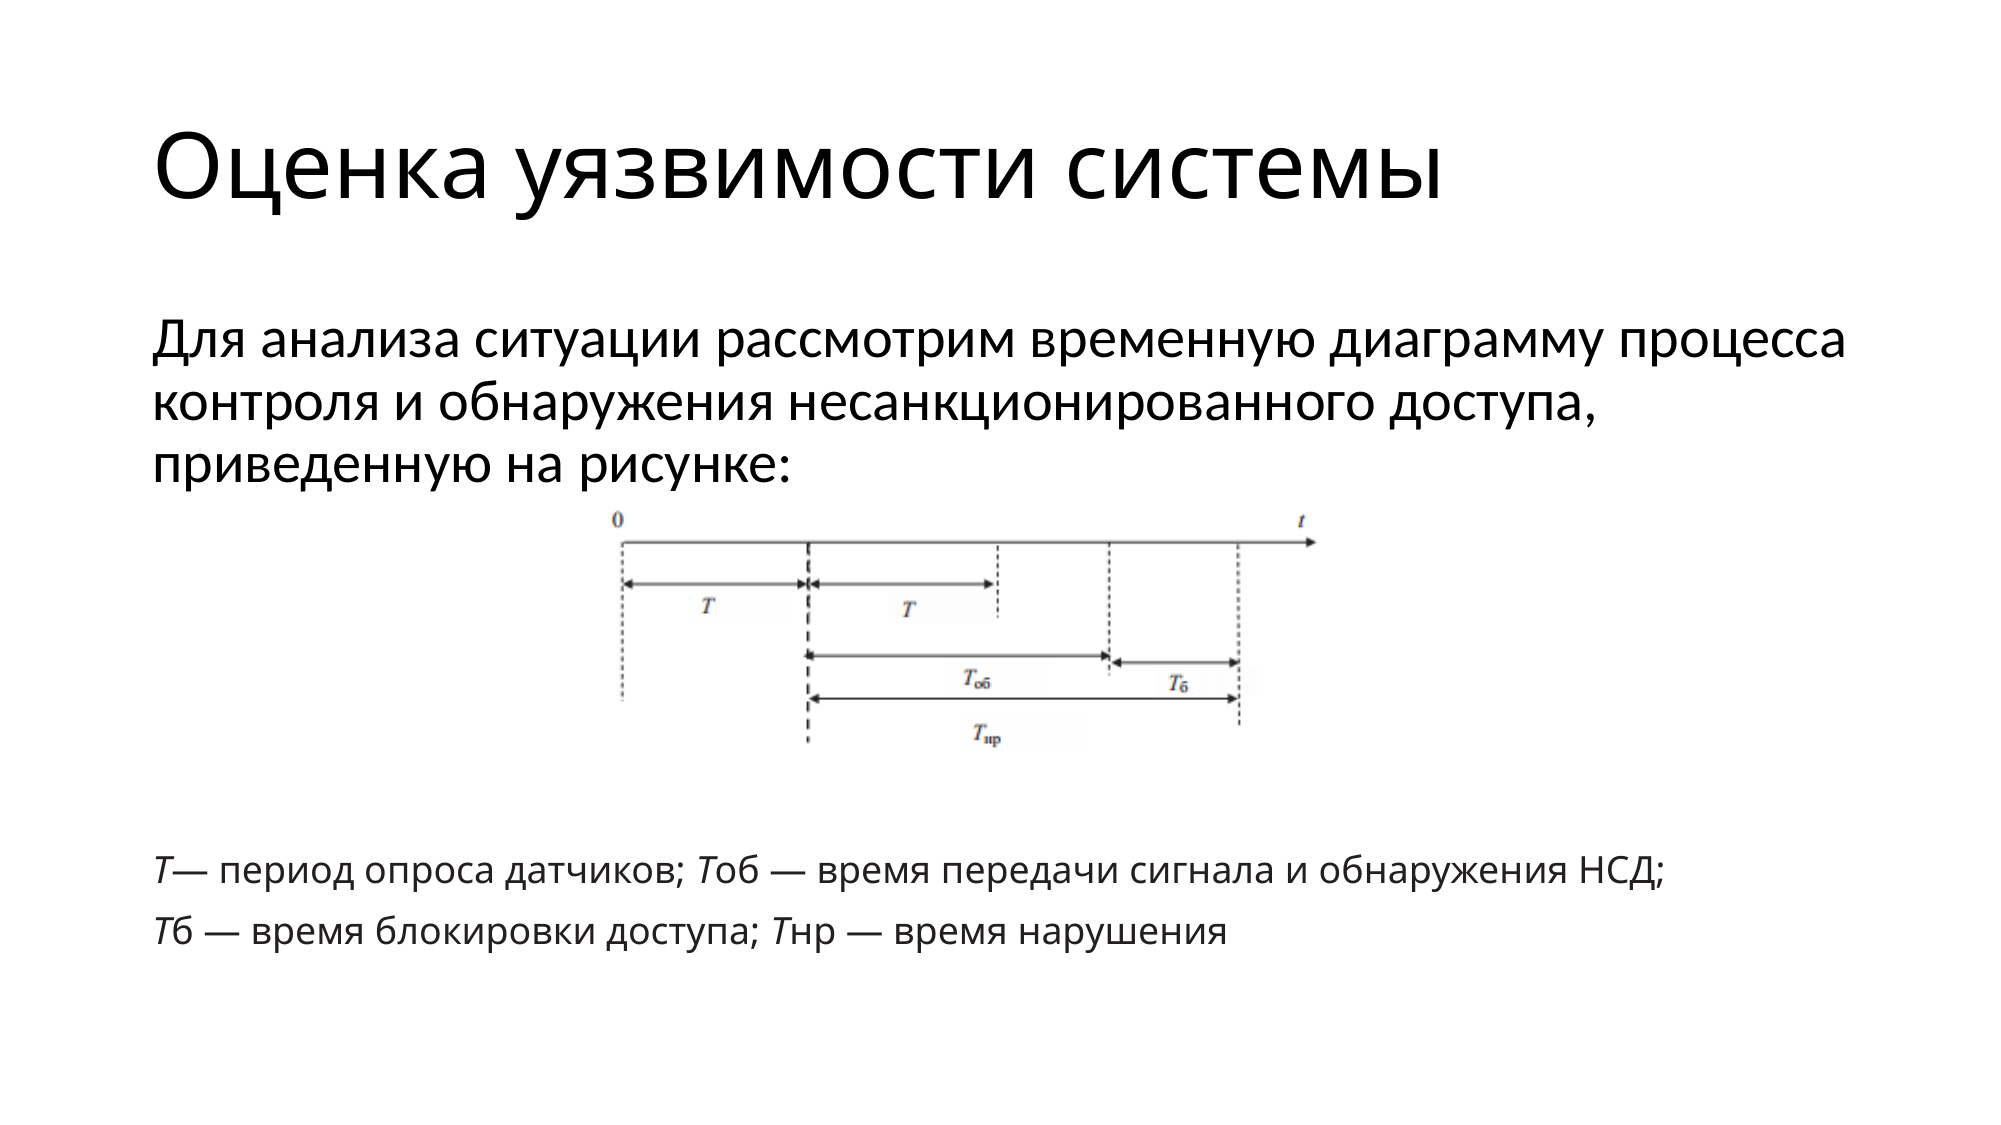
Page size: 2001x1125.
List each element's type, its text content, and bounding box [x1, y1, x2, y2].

list Для анализа ситуации рассмотрим временную диаграмму процесса контроля и обнаружения несанкционированного доступа, приведенную на рисунке: Т— период опроса датчиков; Тоб — время передачи сигнала и обнаружения НСД; Тб — время блокировки доступа; Тнр — время нарушения [137, 299, 1863, 1014]
title Оценка уязвимости системы [137, 59, 1863, 278]
picture [593, 491, 1354, 755]
